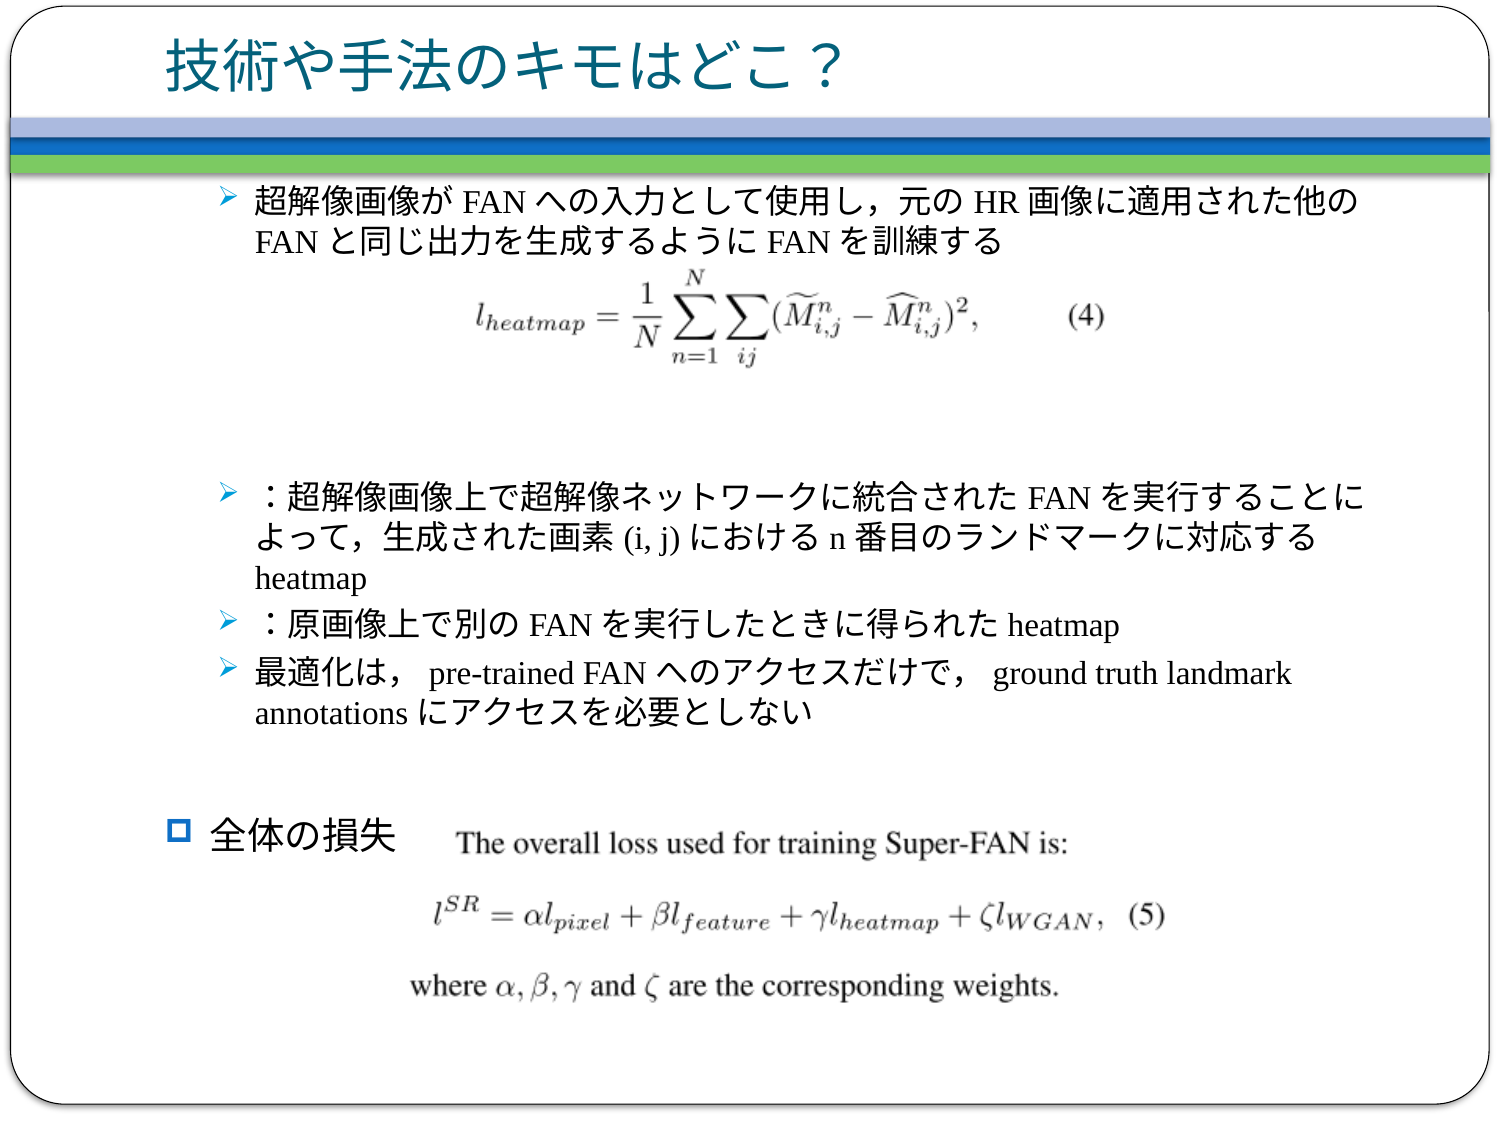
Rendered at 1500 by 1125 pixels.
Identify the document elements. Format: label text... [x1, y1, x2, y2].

picture [396, 814, 1179, 1017]
picture [220, 186, 235, 195]
picture [220, 610, 235, 619]
picture [220, 482, 235, 491]
picture [455, 255, 1120, 381]
picture [220, 657, 235, 666]
title 技術や手法のキモはどこ？ [150, 21, 1425, 114]
